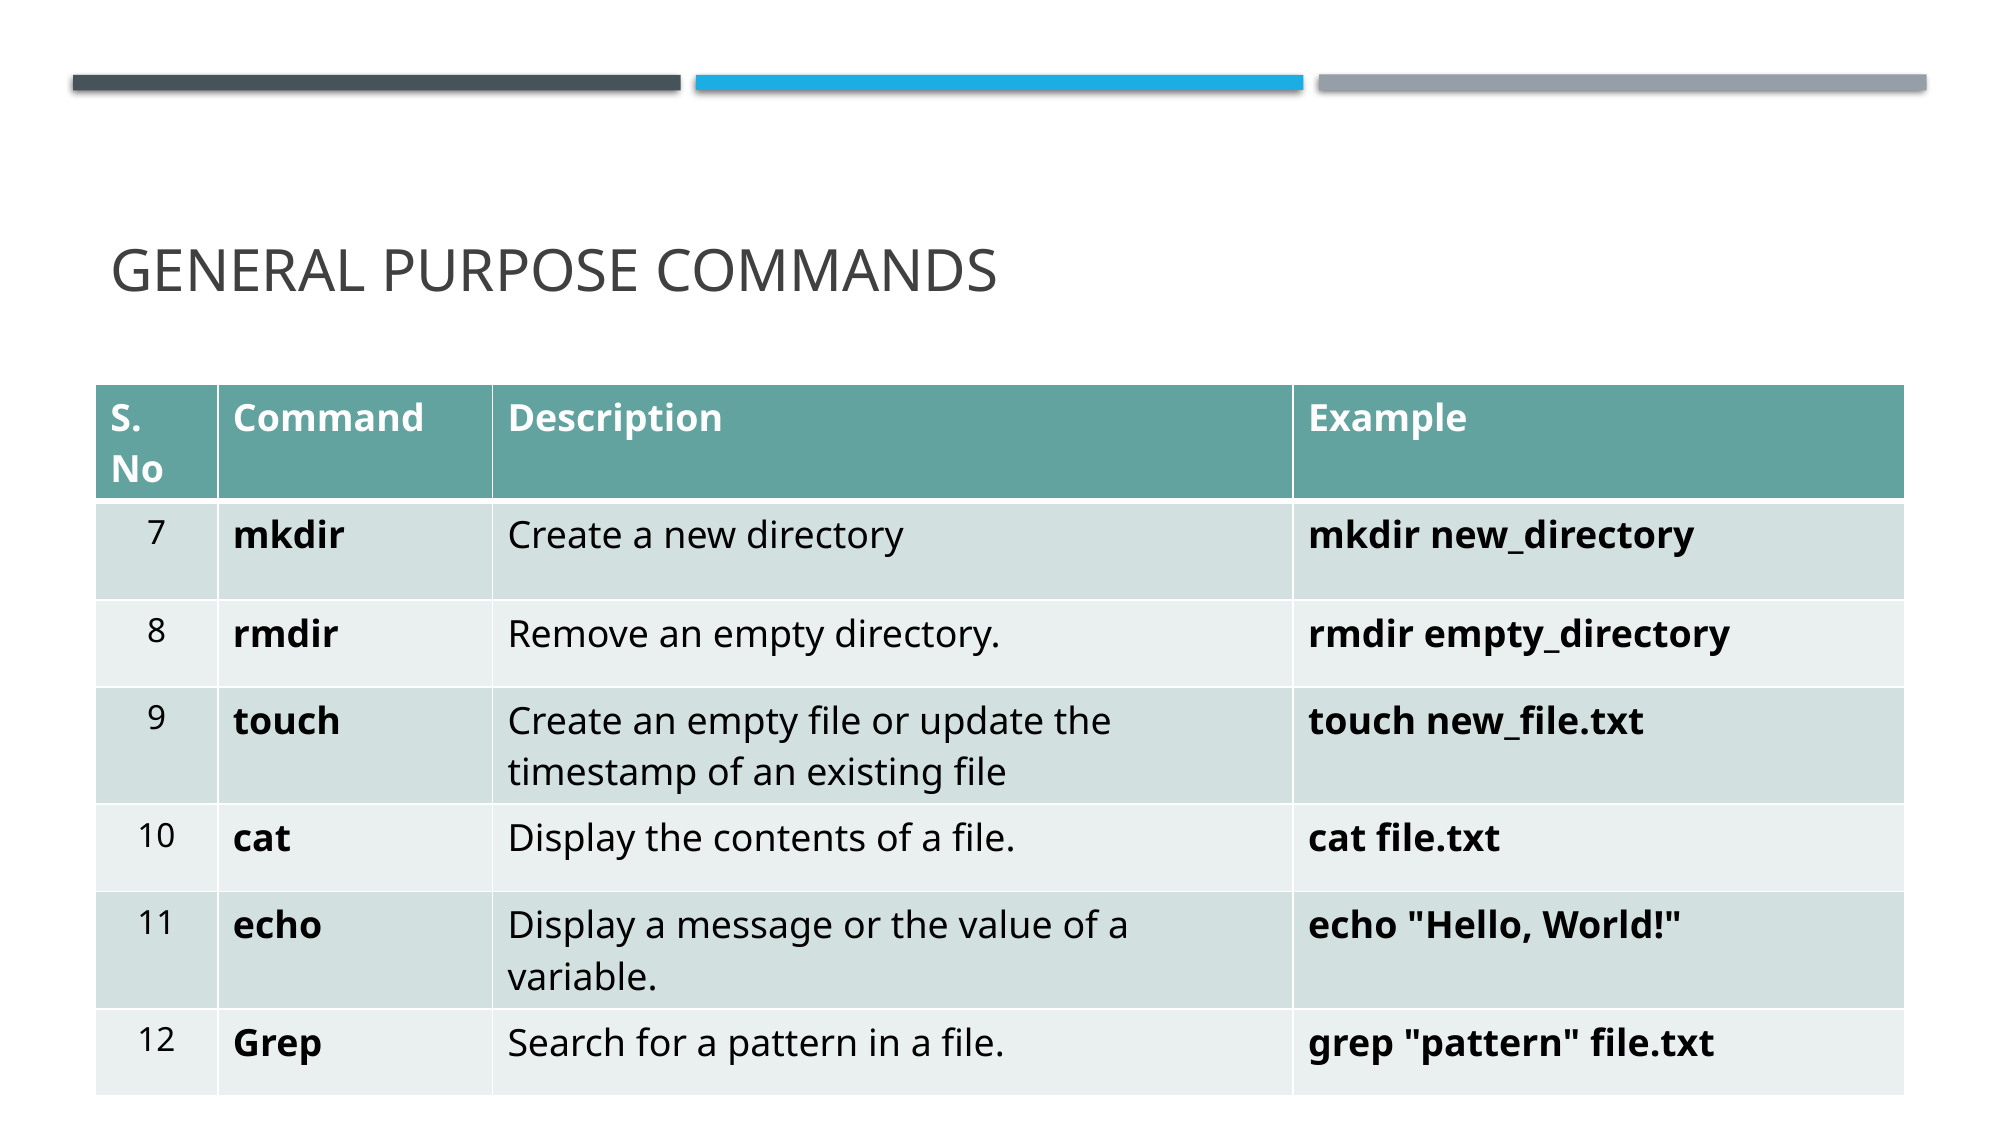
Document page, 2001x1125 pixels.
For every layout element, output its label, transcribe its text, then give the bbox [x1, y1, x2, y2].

table_cell 12 [96, 1010, 217, 1095]
table_cell cat file.txt [1294, 805, 1904, 891]
table_cell 9 [96, 688, 217, 803]
table_cell touch new_file.txt [1294, 688, 1904, 803]
table_cell rmdir [219, 601, 492, 686]
table_cell 8 [96, 601, 217, 686]
table_cell 11 [96, 892, 217, 1008]
table_cell 7 [96, 504, 217, 599]
table_header Example [1294, 385, 1904, 498]
table_header S. No [96, 385, 217, 498]
table_cell Create a new directory [493, 504, 1292, 599]
table_header Description [493, 385, 1292, 498]
table_cell echo "Hello, World!" [1294, 892, 1904, 1008]
table_cell Display a message or the value of a variable. [493, 892, 1292, 1008]
table_cell 10 [96, 805, 217, 891]
table_cell Search for a pattern in a file. [493, 1010, 1292, 1095]
table_cell Display the contents of a file. [493, 805, 1292, 891]
table_cell rmdir empty_directory [1294, 601, 1904, 686]
table_cell mkdir new_directory [1294, 504, 1904, 599]
table_cell grep "pattern" file.txt [1294, 1010, 1904, 1095]
table_cell echo [219, 892, 492, 1008]
table_cell Create an empty file or update the timestamp of an existing file [493, 688, 1292, 803]
table_header Command [219, 385, 492, 498]
table_cell touch [219, 688, 492, 803]
table_cell cat [219, 805, 492, 891]
title General purpose commands [95, 115, 1905, 311]
table_cell Remove an empty directory. [493, 601, 1292, 686]
table_cell mkdir [219, 504, 492, 599]
table_cell Grep [219, 1010, 492, 1095]
